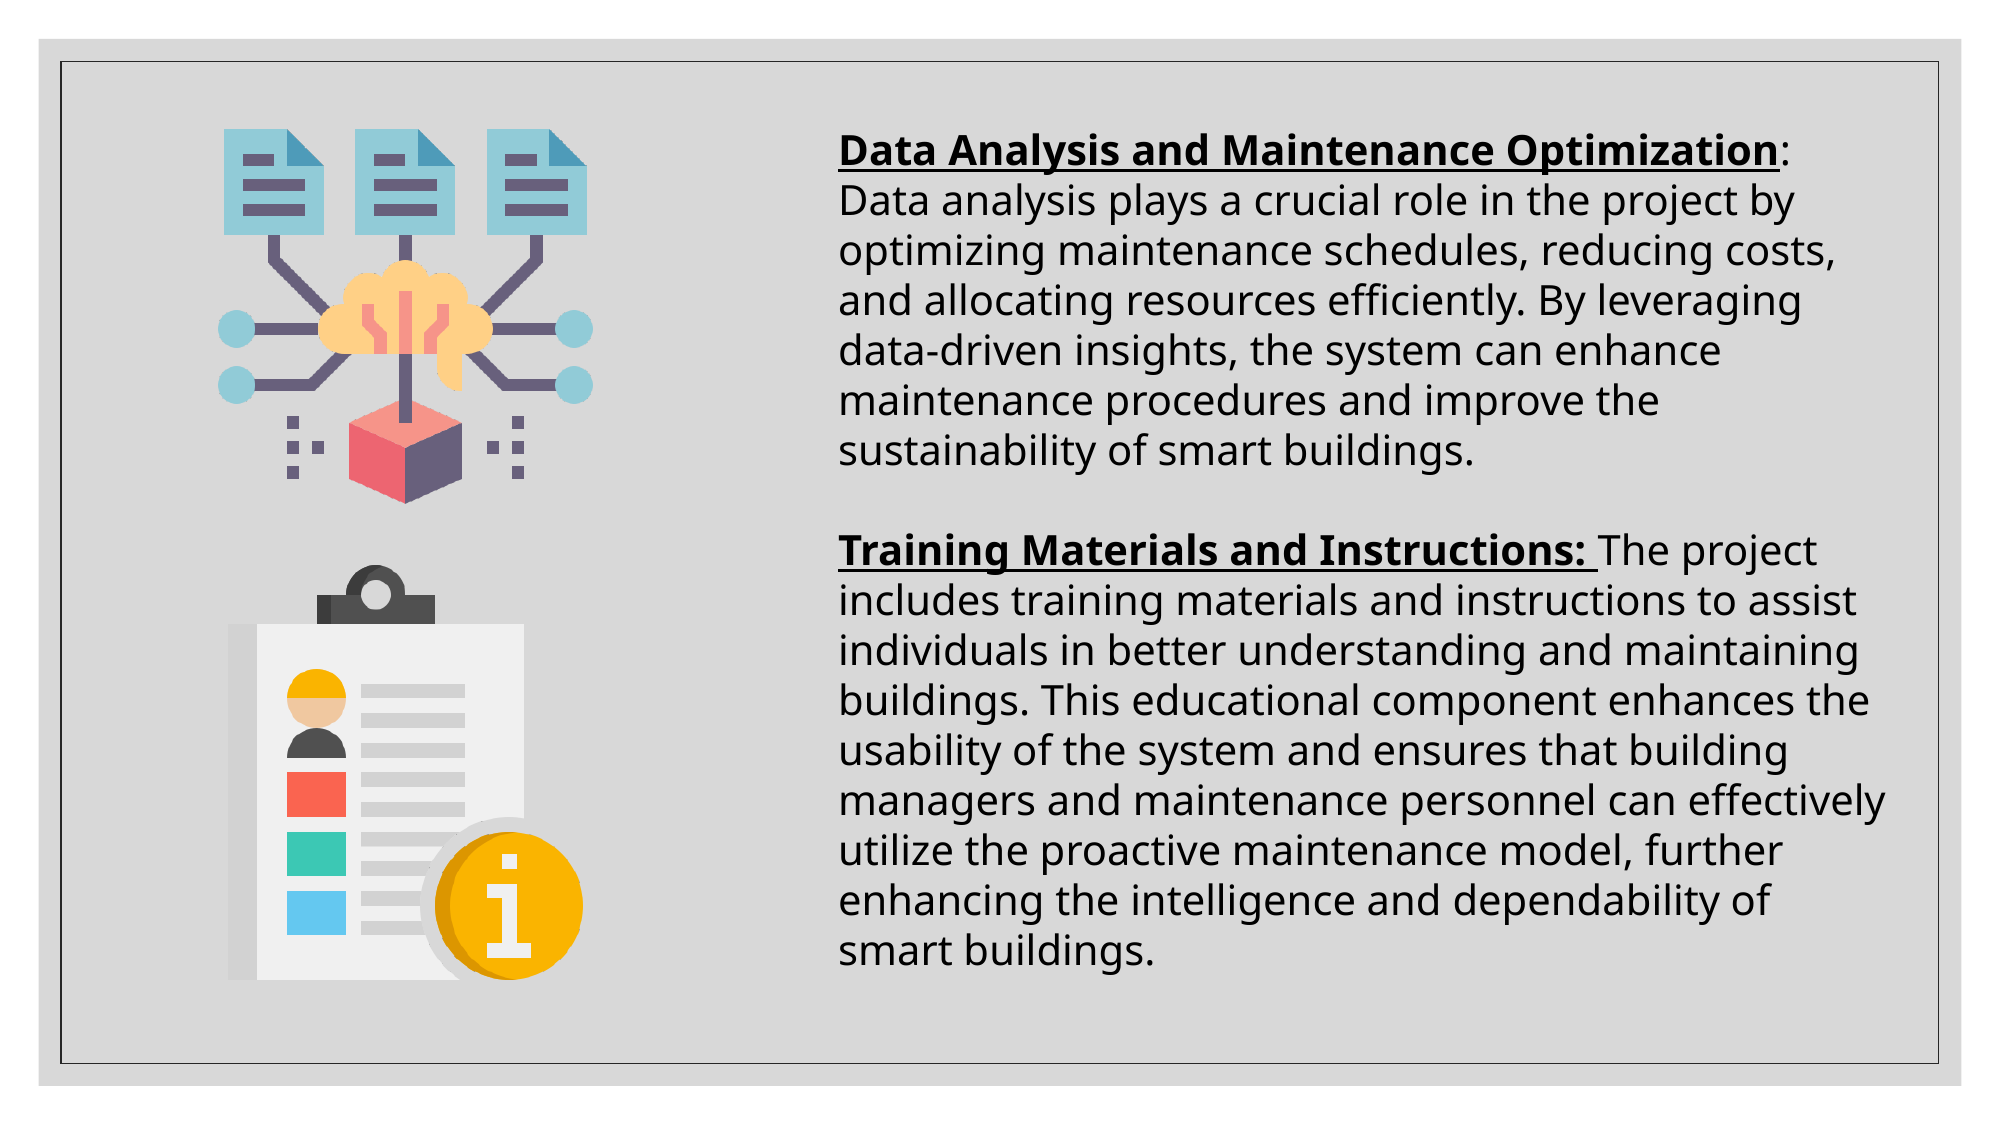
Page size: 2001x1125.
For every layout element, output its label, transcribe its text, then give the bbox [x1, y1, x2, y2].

picture [168, 535, 642, 1009]
text_box Data Analysis and Maintenance Optimization: Data analysis plays a crucial role in the project by optimizing maintenance schedules, reducing costs, and allocating resources efficiently. By leveraging data-driven insights, the system can enhance maintenance procedures and improve the sustainability of smart buildings. Training Materials and Instructions: The project includes training materials and instructions to assist individuals in better understanding and maintaining buildings. This educational component enhances the usability of the system and ensures that building managers and maintenance personnel can effectively utilize the proactive maintenance model, further enhancing the intelligence and dependability of smart buildings. [823, 116, 1903, 982]
picture [205, 116, 605, 516]
